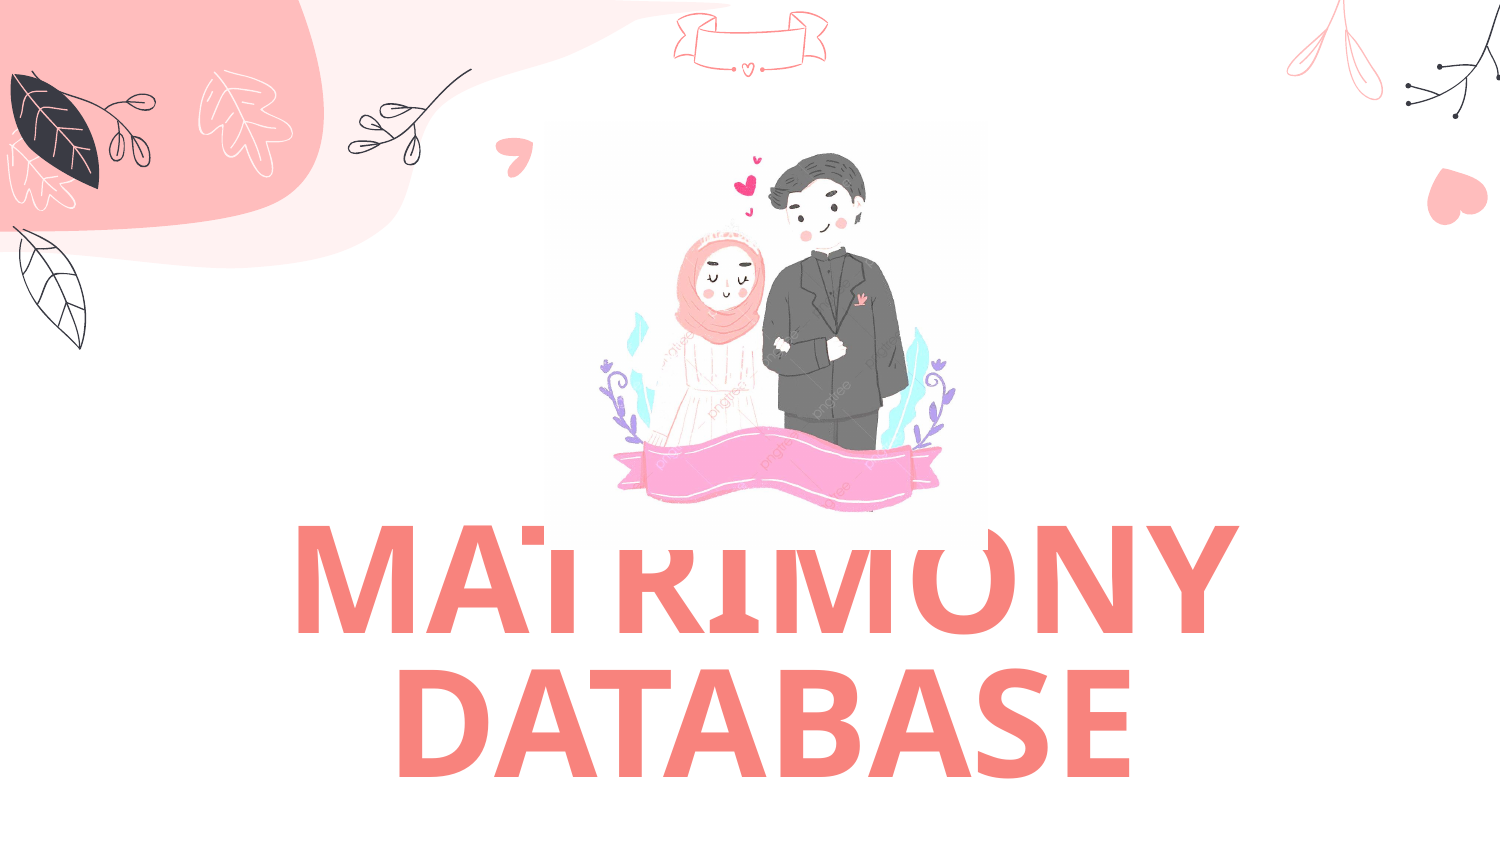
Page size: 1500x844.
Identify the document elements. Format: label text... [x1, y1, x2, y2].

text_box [673, 11, 829, 78]
picture [543, 121, 988, 550]
title MATRIMONY DATABASE [112, 509, 1413, 816]
